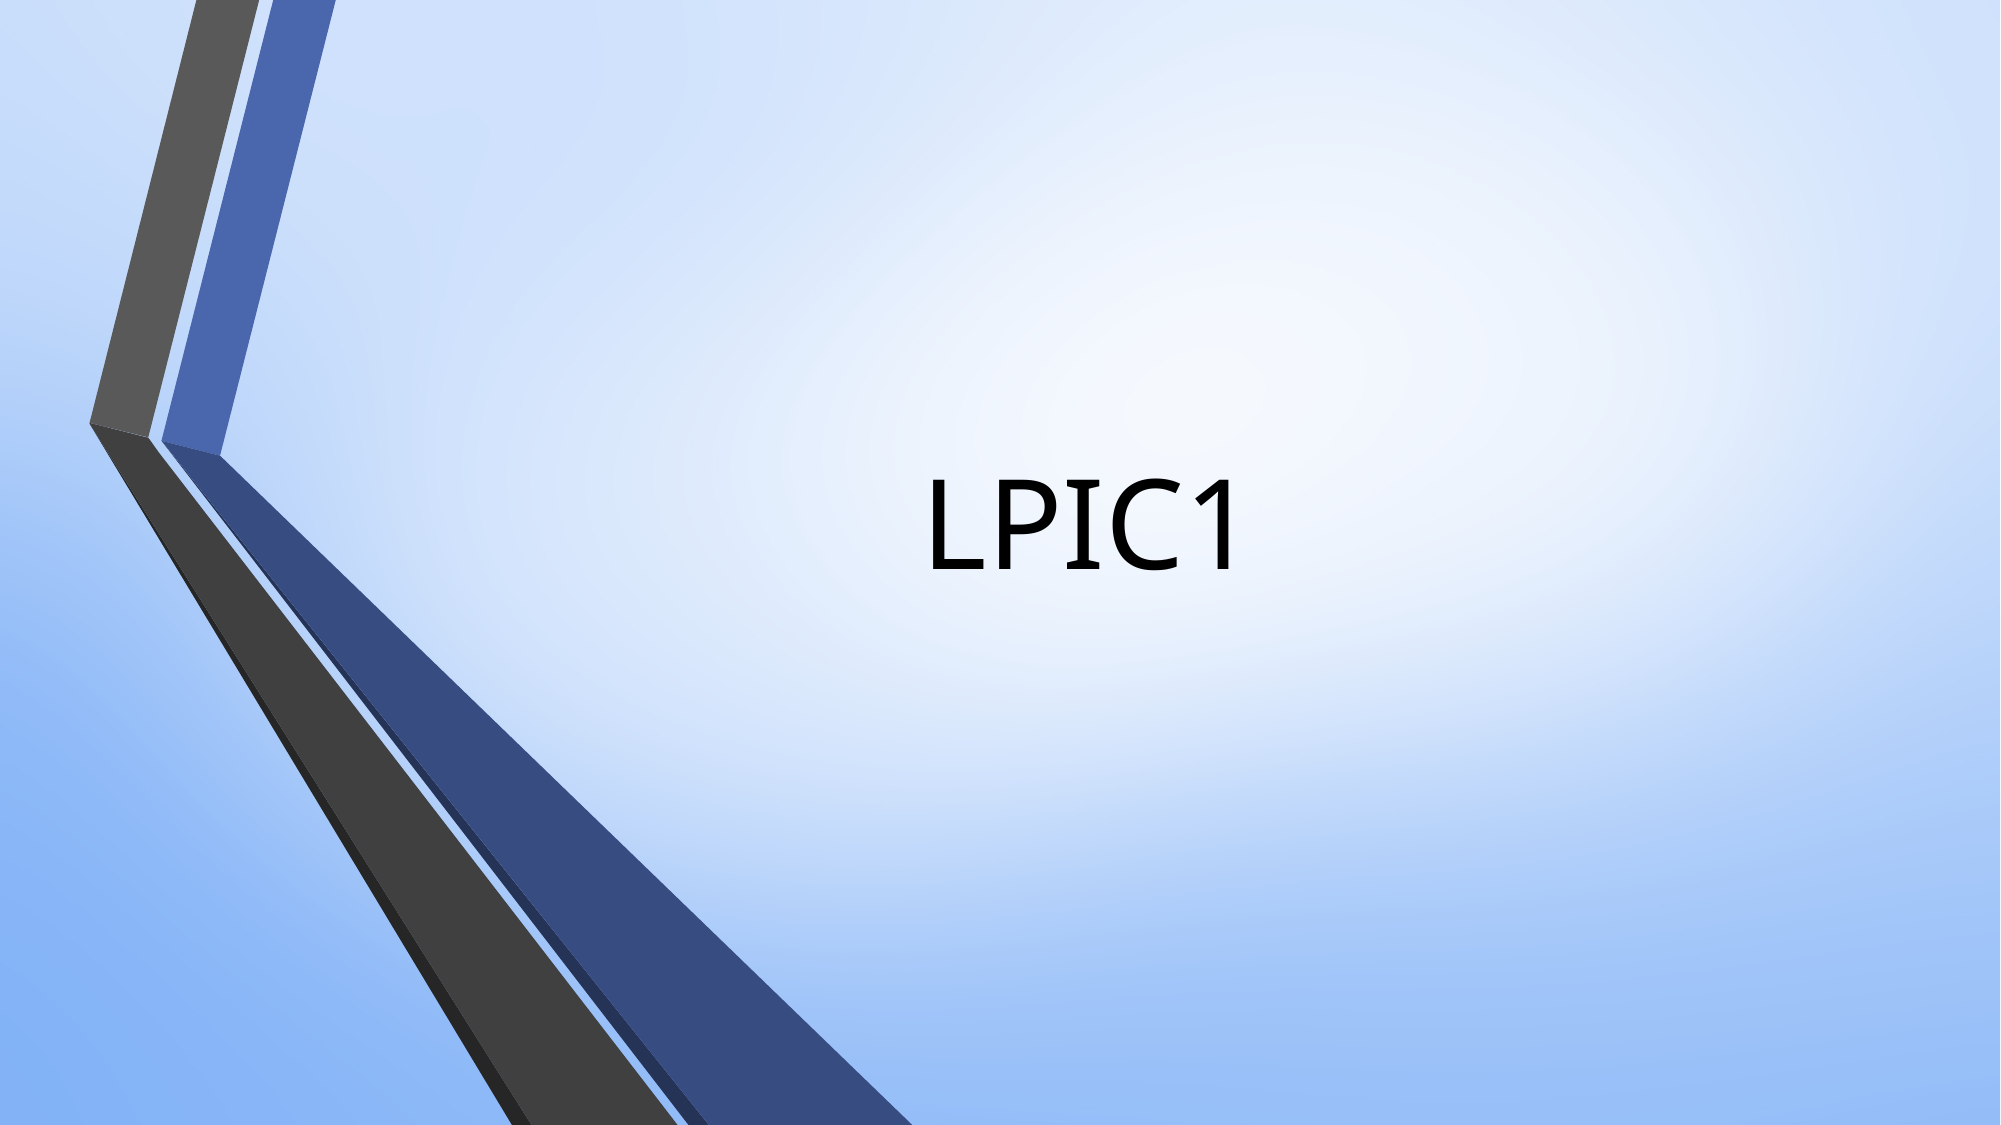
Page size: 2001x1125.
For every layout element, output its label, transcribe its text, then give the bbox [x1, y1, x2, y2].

title LPIC1 [385, 172, 1793, 602]
